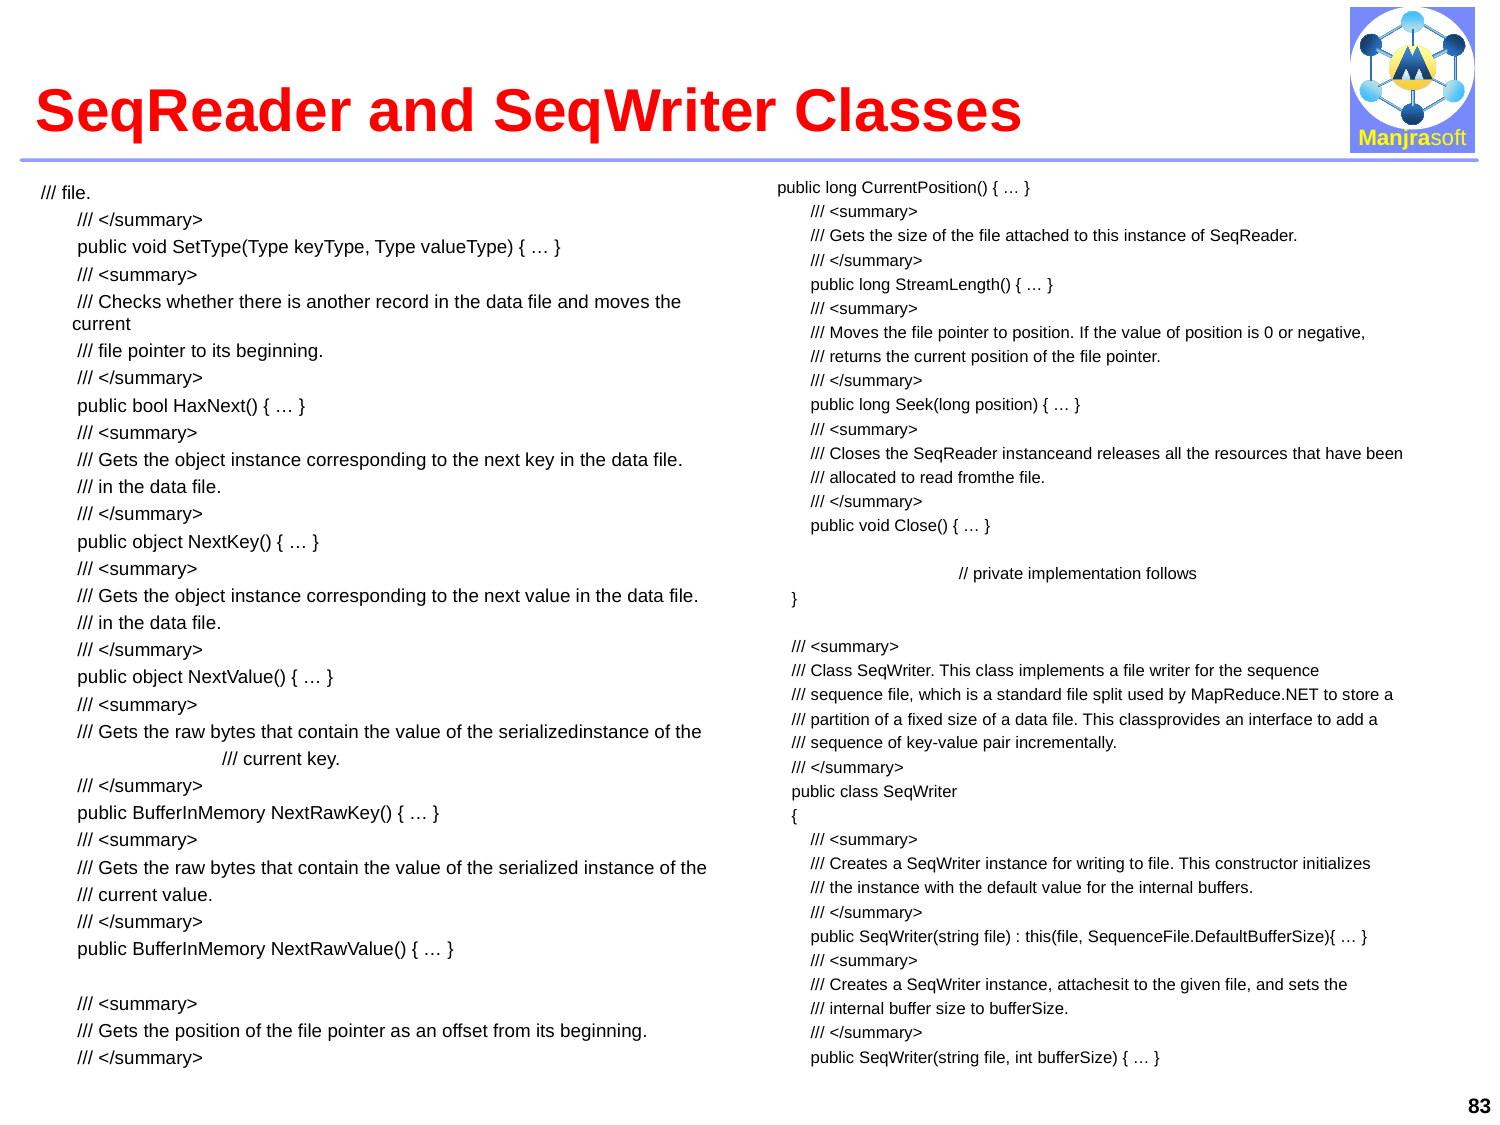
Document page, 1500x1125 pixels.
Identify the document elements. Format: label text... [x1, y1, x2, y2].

slide_number 83 [1364, 1093, 1500, 1120]
title SeqReader and SeqWriter Classes [26, 0, 1479, 145]
list public long CurrentPosition() { … } /// <summary> /// Gets the size of the file attached to this instance of SeqReader. /// </summary> public long StreamLength() { … } /// <summary> /// Moves the file pointer to position. If the value of position is 0 or negative, /// returns the current position of the file pointer. /// </summary> public long Seek(long position) { … } /// <summary> /// Closes the SeqReader instanceand releases all the resources that have been /// allocated to read fromthe file. /// </summary> public void Close() { … } // private implementation follows } /// <summary> /// Class SeqWriter. This class implements a file writer for the sequence /// sequence file, which is a standard file split used by MapReduce.NET to store a /// partition of a fixed size of a data file. This classprovides an interface to add a /// sequence of key-value pair incrementally. /// </summary> public class SeqWriter { /// <summary> /// Creates a SeqWriter instance for writing to file. This constructor initializes /// the instance with the default value for the internal buffers. /// </summary> public SeqWriter(string file) : this(file, SequenceFile.DefaultBufferSize){ … } /// <summary> /// Creates a SeqWriter instance, attachesit to the given file, and sets the /// internal buffer size to bufferSize. /// </summary> public SeqWriter(string file, int bufferSize) { … } [763, 172, 1479, 1088]
list /// file. /// </summary> public void SetType(Type keyType, Type valueType) { … } /// <summary> /// Checks whether there is another record in the data file and moves the current /// file pointer to its beginning. /// </summary> public bool HaxNext() { … } /// <summary> /// Gets the object instance corresponding to the next key in the data file. /// in the data file. /// </summary> public object NextKey() { … } /// <summary> /// Gets the object instance corresponding to the next value in the data file. /// in the data file. /// </summary> public object NextValue() { … } /// <summary> /// Gets the raw bytes that contain the value of the serializedinstance of the /// current key. /// </summary> public BufferInMemory NextRawKey() { … } /// <summary> /// Gets the raw bytes that contain the value of the serialized instance of the /// current value. /// </summary> public BufferInMemory NextRawValue() { … } /// <summary> /// Gets the position of the file pointer as an offset from its beginning. /// </summary> [26, 176, 742, 1092]
